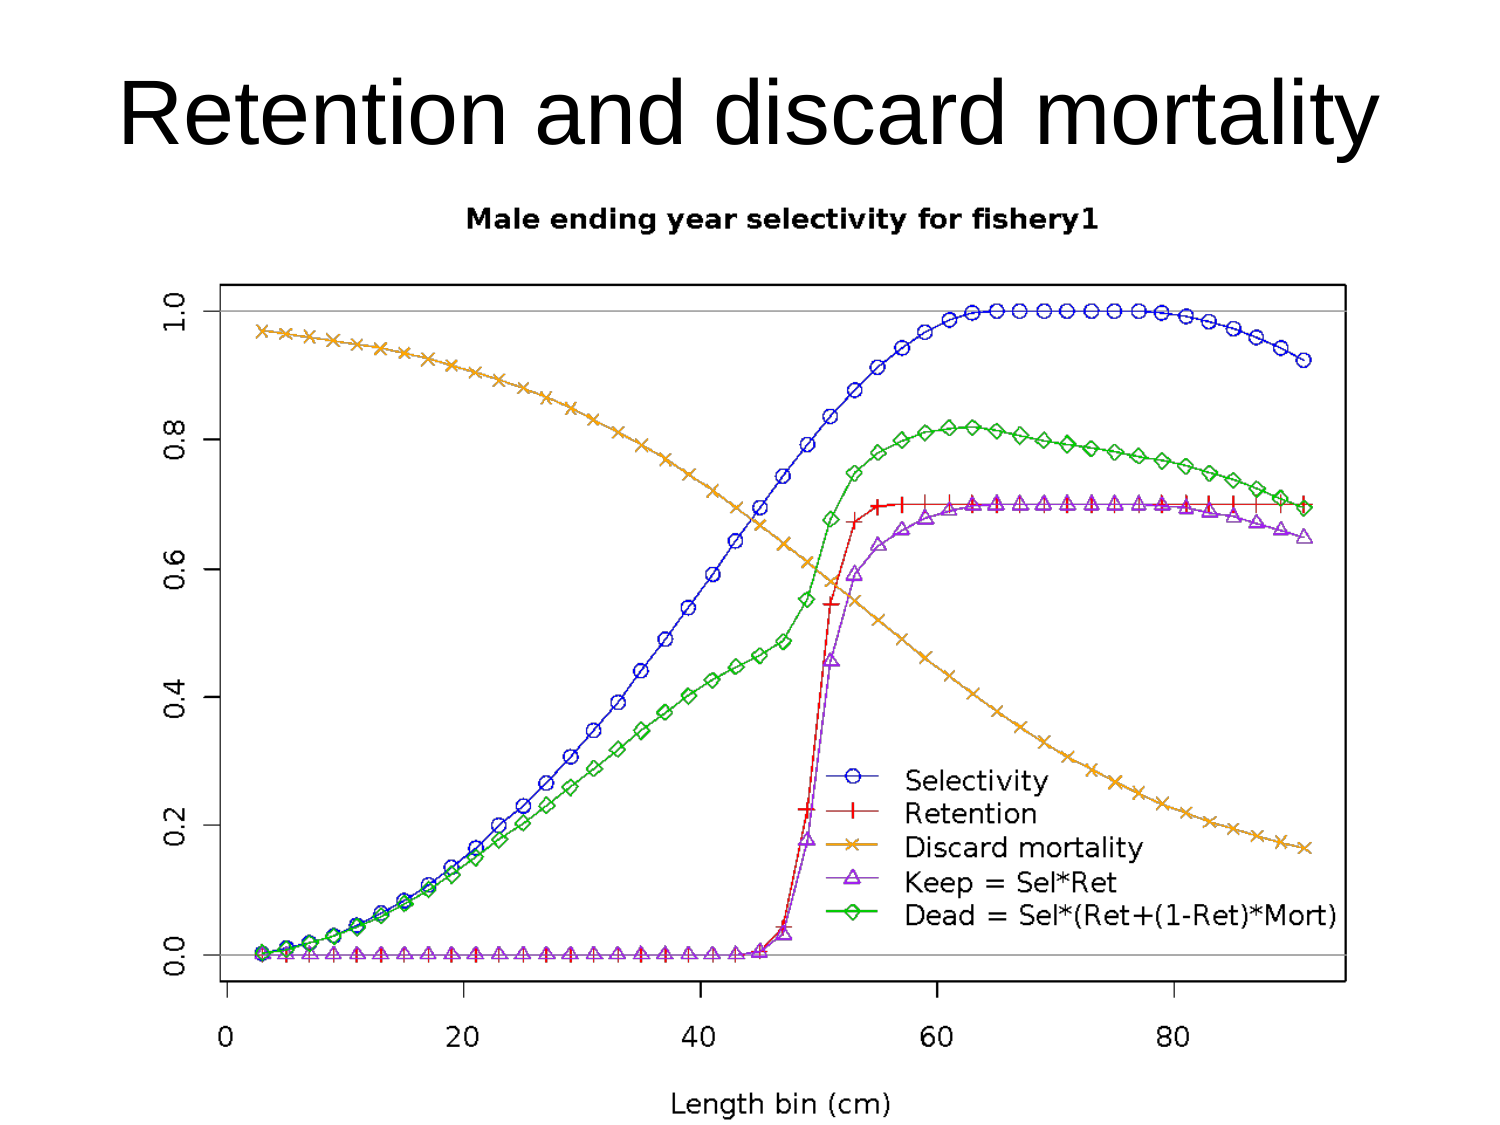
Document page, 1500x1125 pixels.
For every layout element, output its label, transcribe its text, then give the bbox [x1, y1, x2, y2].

text_box [50, 148, 1416, 1125]
title Retention and discard mortality [75, 45, 1425, 248]
